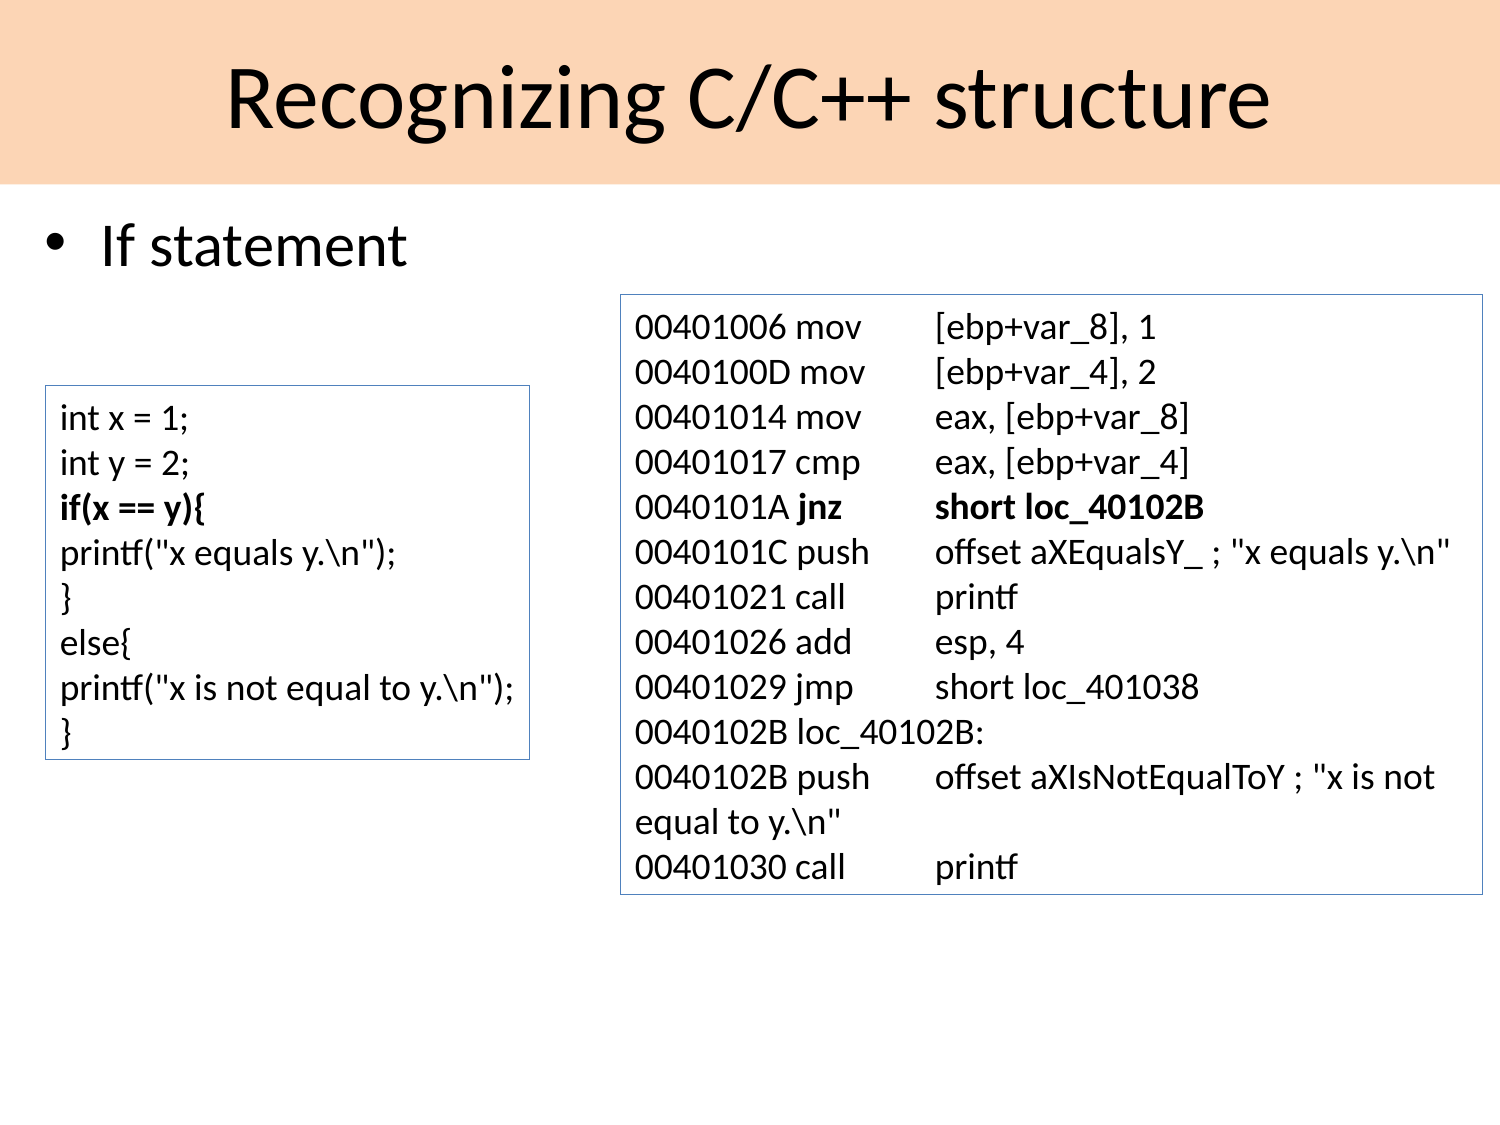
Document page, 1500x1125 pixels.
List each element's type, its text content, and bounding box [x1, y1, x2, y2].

text_box 00401006 mov [ebp+var_8], 1 0040100D mov [ebp+var_4], 2 00401014 mov eax, [ebp+var_8] 00401017 cmp eax, [ebp+var_4] 0040101A jnz short loc_40102B 0040101C push offset aXEqualsY_ ; "x equals y.\n" 00401021 call printf 00401026 add esp, 4 00401029 jmp short loc_401038 0040102B loc_40102B: 0040102B push offset aXIsNotEqualToY ; "x is not equal to y.\n" 00401030 call printf [620, 294, 1483, 895]
list If statement [29, 196, 1471, 1035]
text_box int x = 1; int y = 2; if(x == y){ printf("x equals y.\n"); } else{ printf("x is not equal to y.\n"); } [45, 385, 530, 760]
title Recognizing C/C++ structure [0, 0, 1500, 185]
